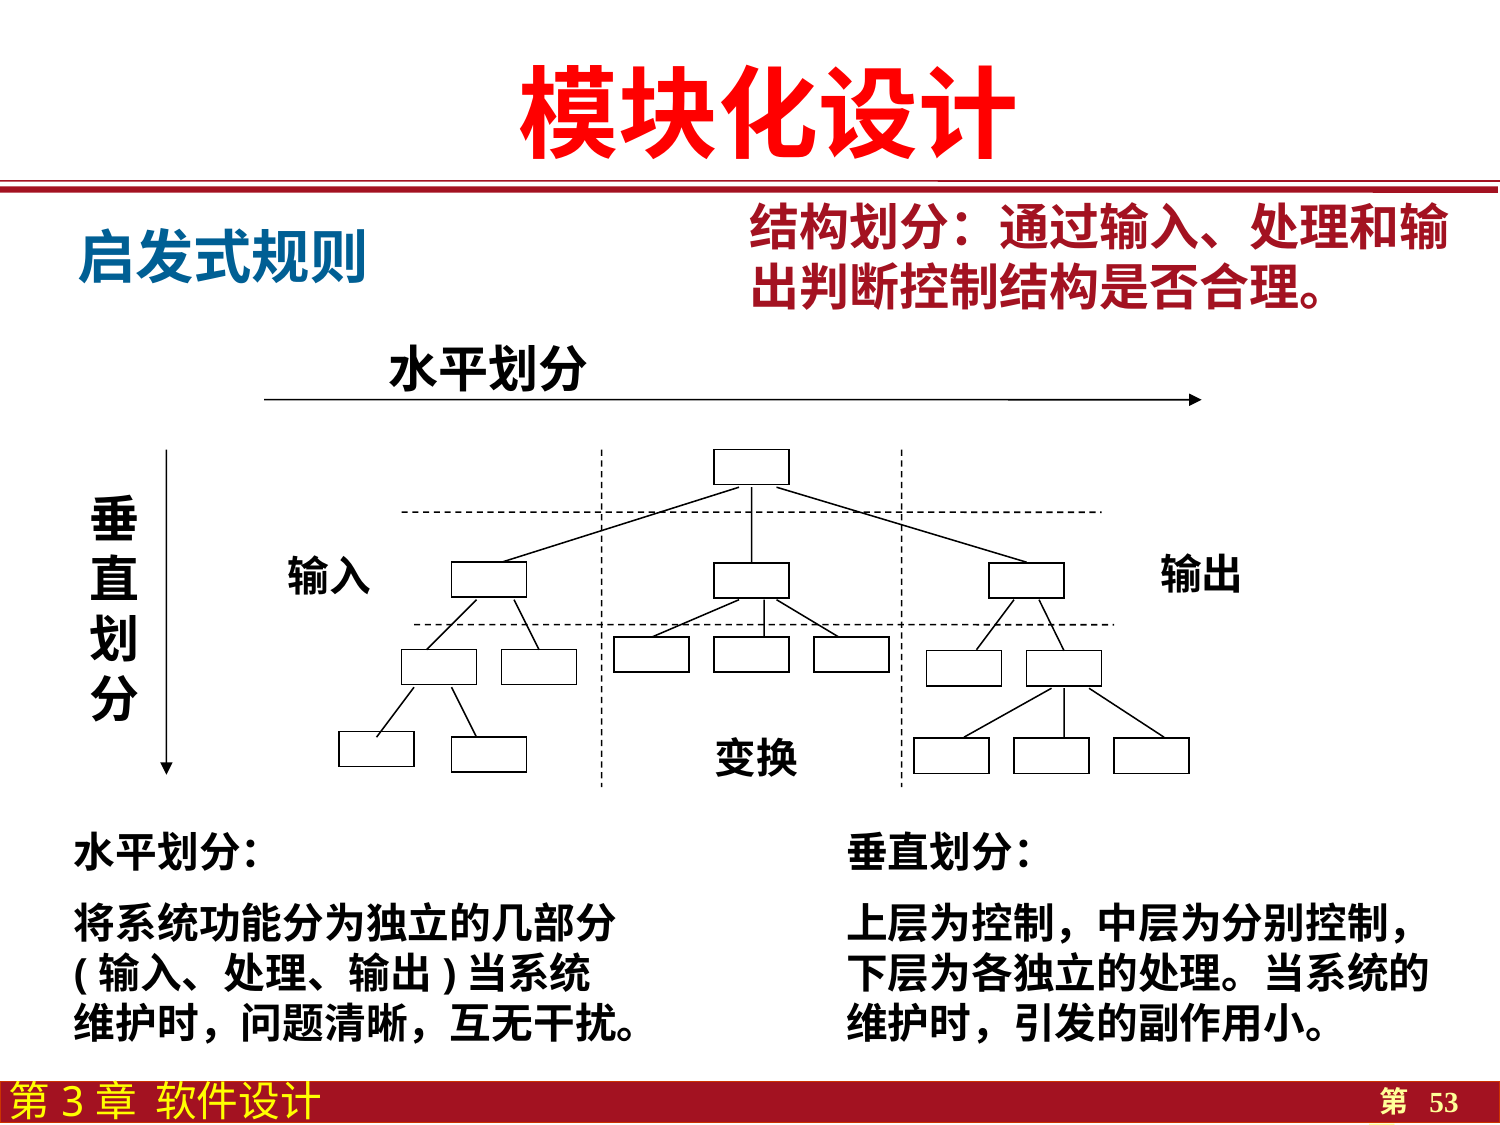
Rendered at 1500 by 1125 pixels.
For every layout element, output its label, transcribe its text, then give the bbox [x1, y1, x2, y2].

text_box 输出 [1160, 548, 1257, 599]
text_box 输入 [287, 549, 385, 600]
text_box [926, 650, 1002, 686]
text_box [713, 563, 789, 599]
text_box [264, 393, 1202, 406]
text_box [401, 649, 477, 685]
text_box 垂直划分 [75, 487, 137, 728]
text_box [1114, 738, 1189, 774]
text_box [501, 649, 577, 685]
text_box [451, 737, 527, 773]
text_box [451, 562, 527, 598]
text_box 水平划分： 将系统功能分为独立的几部分(输入、处理、输出)当系统维护时，问题清晰，互无干扰。 [59, 818, 647, 1055]
text_box 变换 [714, 731, 812, 782]
text_box [913, 738, 989, 774]
text_box 垂直划分： 上层为控制，中层为分别控制，下层为各独立的处理。当系统的维护时，引发的副作用小。 [831, 818, 1471, 1055]
text_box [613, 637, 689, 673]
text_box [713, 637, 789, 673]
text_box [713, 449, 789, 485]
text_box 水平划分 [374, 337, 625, 398]
text_box 模块化设计 [349, 87, 1188, 154]
text_box [338, 731, 414, 767]
text_box 结构划分：通过输入、处理和输出判断控制结构是否合理。 [735, 187, 1488, 323]
text_box 启发式规则 [62, 212, 443, 298]
text_box [814, 637, 889, 673]
text_box [160, 449, 173, 775]
text_box [1013, 738, 1089, 774]
text_box [988, 563, 1064, 599]
text_box [1026, 650, 1102, 686]
